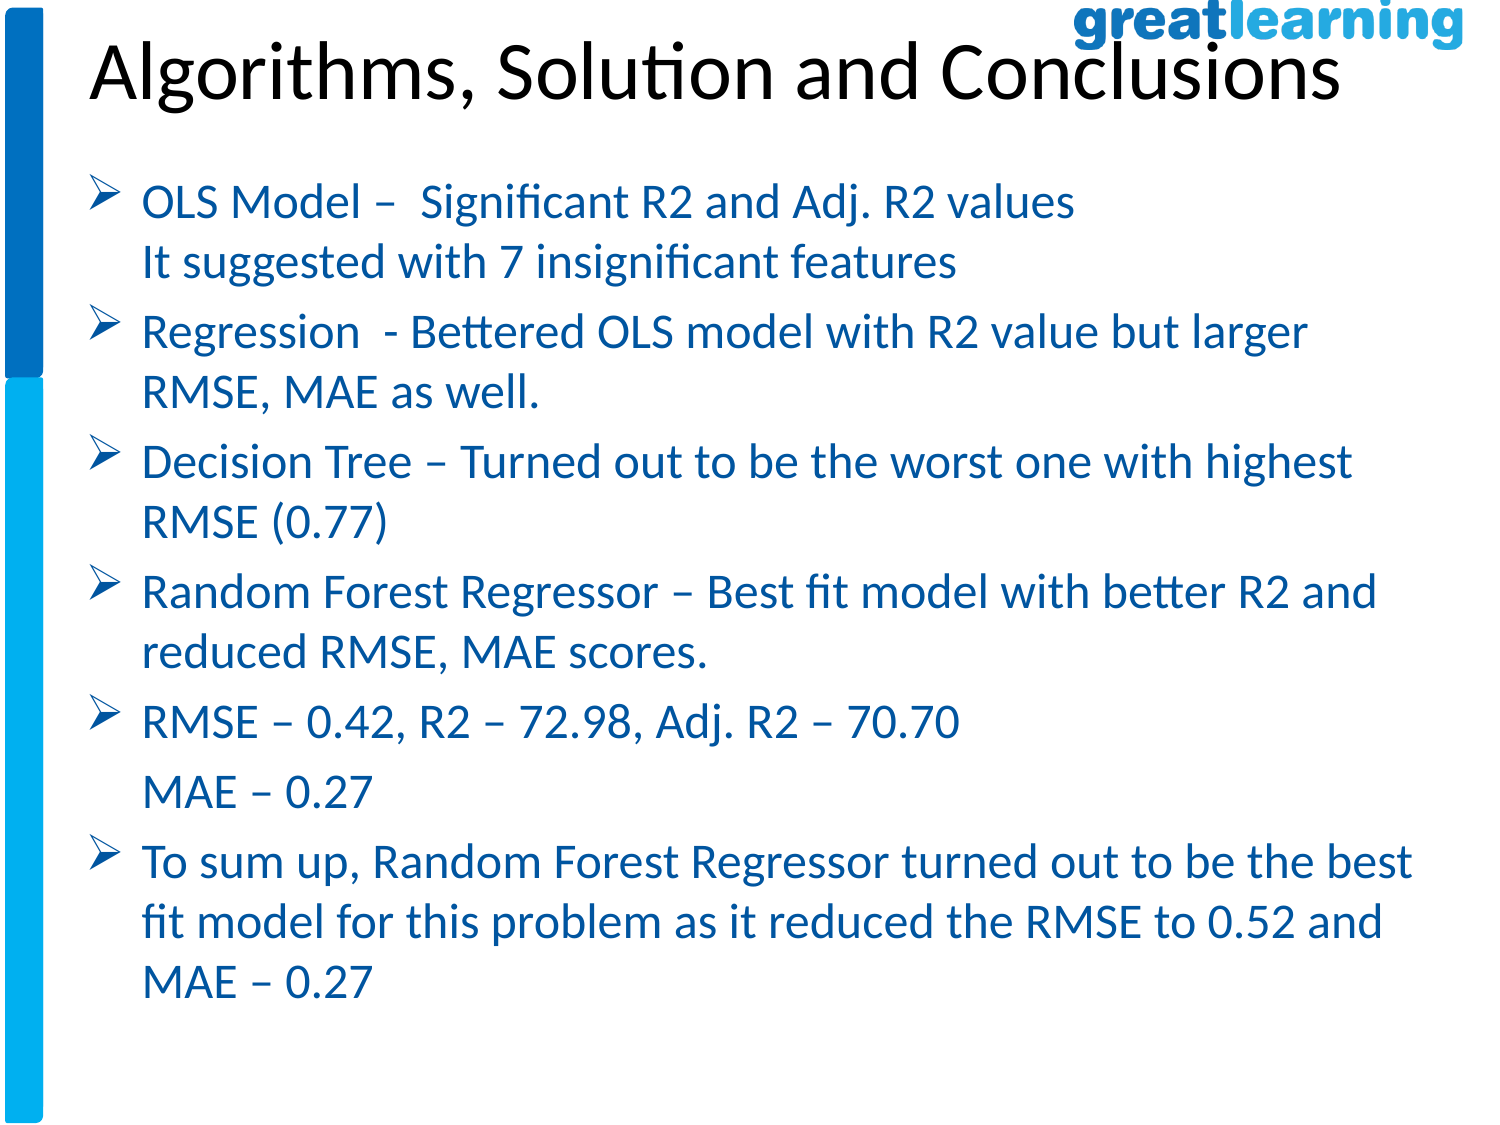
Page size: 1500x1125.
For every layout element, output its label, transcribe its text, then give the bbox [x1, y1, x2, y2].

text_box Algorithms, Solution and Conclusions [74, 8, 1475, 124]
text_box [5, 7, 44, 375]
text_box OLS Model – Significant R2 and Adj. R2 values It suggested with 7 insignificant features Regression - Bettered OLS model with R2 value but larger RMSE, MAE as well. Decision Tree – Turned out to be the worst one with highest RMSE (0.77) Random Forest Regressor – Best fit model with better R2 and reduced RMSE, MAE scores. RMSE – 0.42, R2 – 72.98, Adj. R2 – 70.70 MAE – 0.27 To sum up, Random Forest Regressor turned out to be the best fit model for this problem as it reduced the RMSE to 0.52 and MAE – 0.27 [70, 160, 1463, 1088]
picture [1074, 0, 1463, 8]
text_box [5, 377, 44, 1114]
